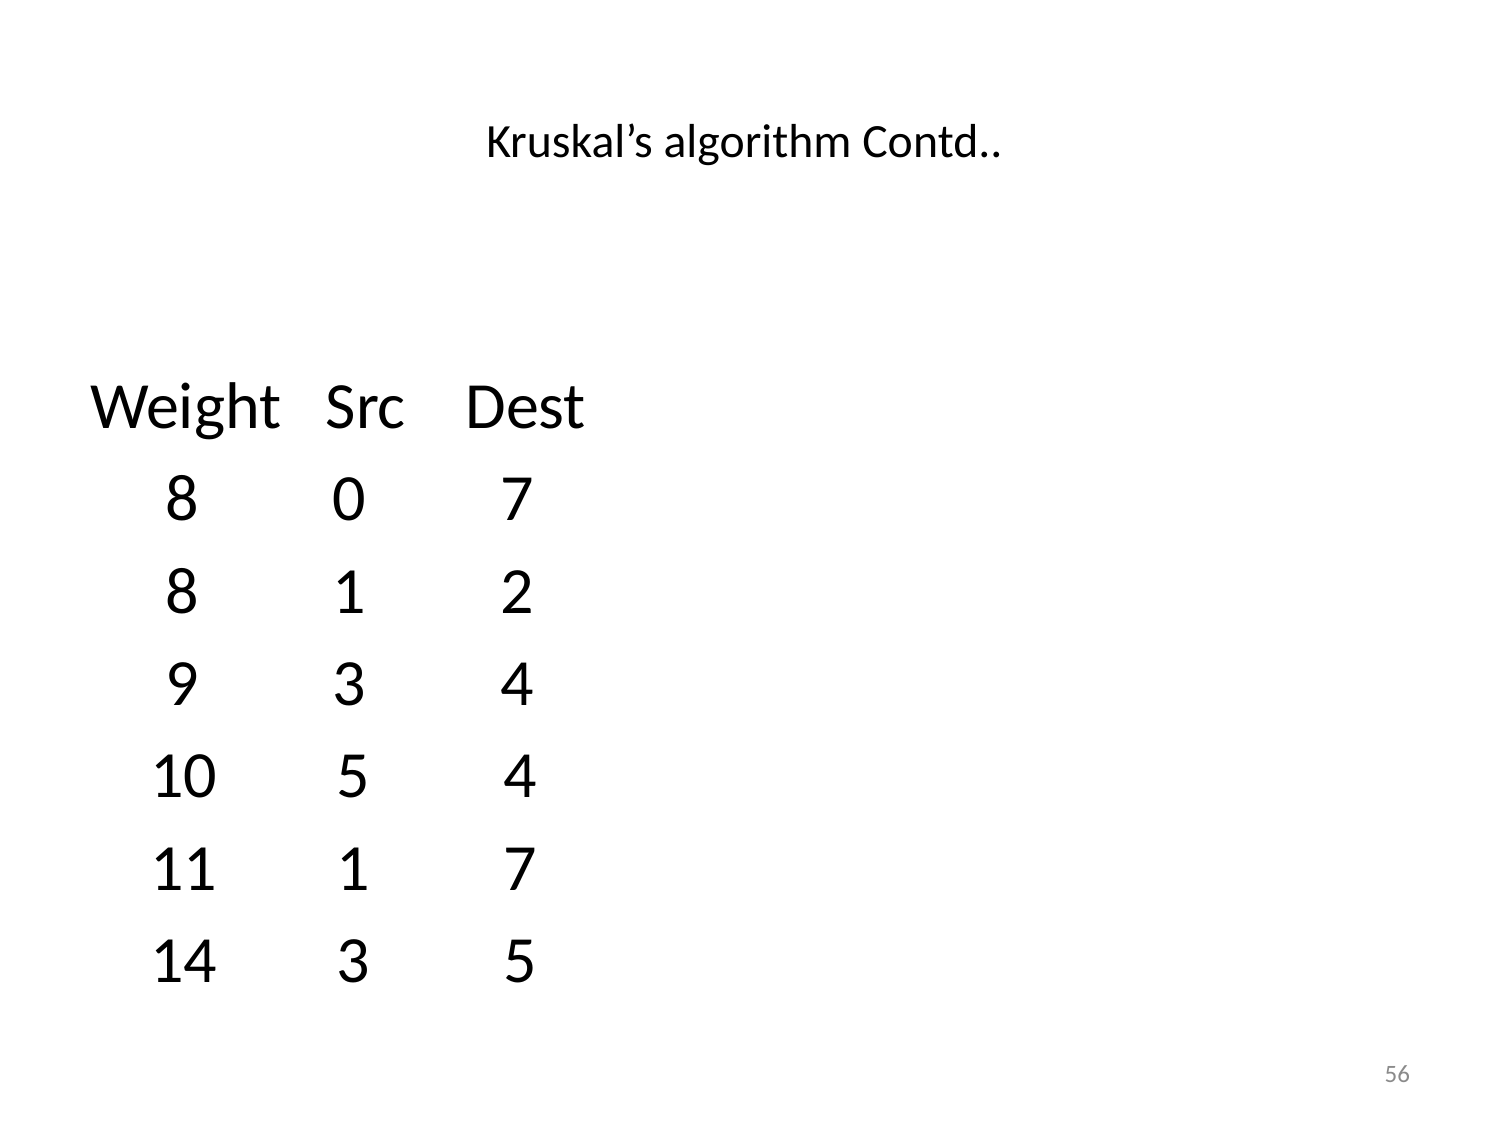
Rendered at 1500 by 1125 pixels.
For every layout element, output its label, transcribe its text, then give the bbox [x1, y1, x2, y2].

list Weight Src Dest 8 0 7 8 1 2 9 3 4 10 5 4 11 1 7 14 3 5 [75, 262, 1425, 1005]
title Kruskal’s algorithm Contd.. [75, 45, 1425, 233]
slide_number 56 [1074, 1042, 1425, 1103]
